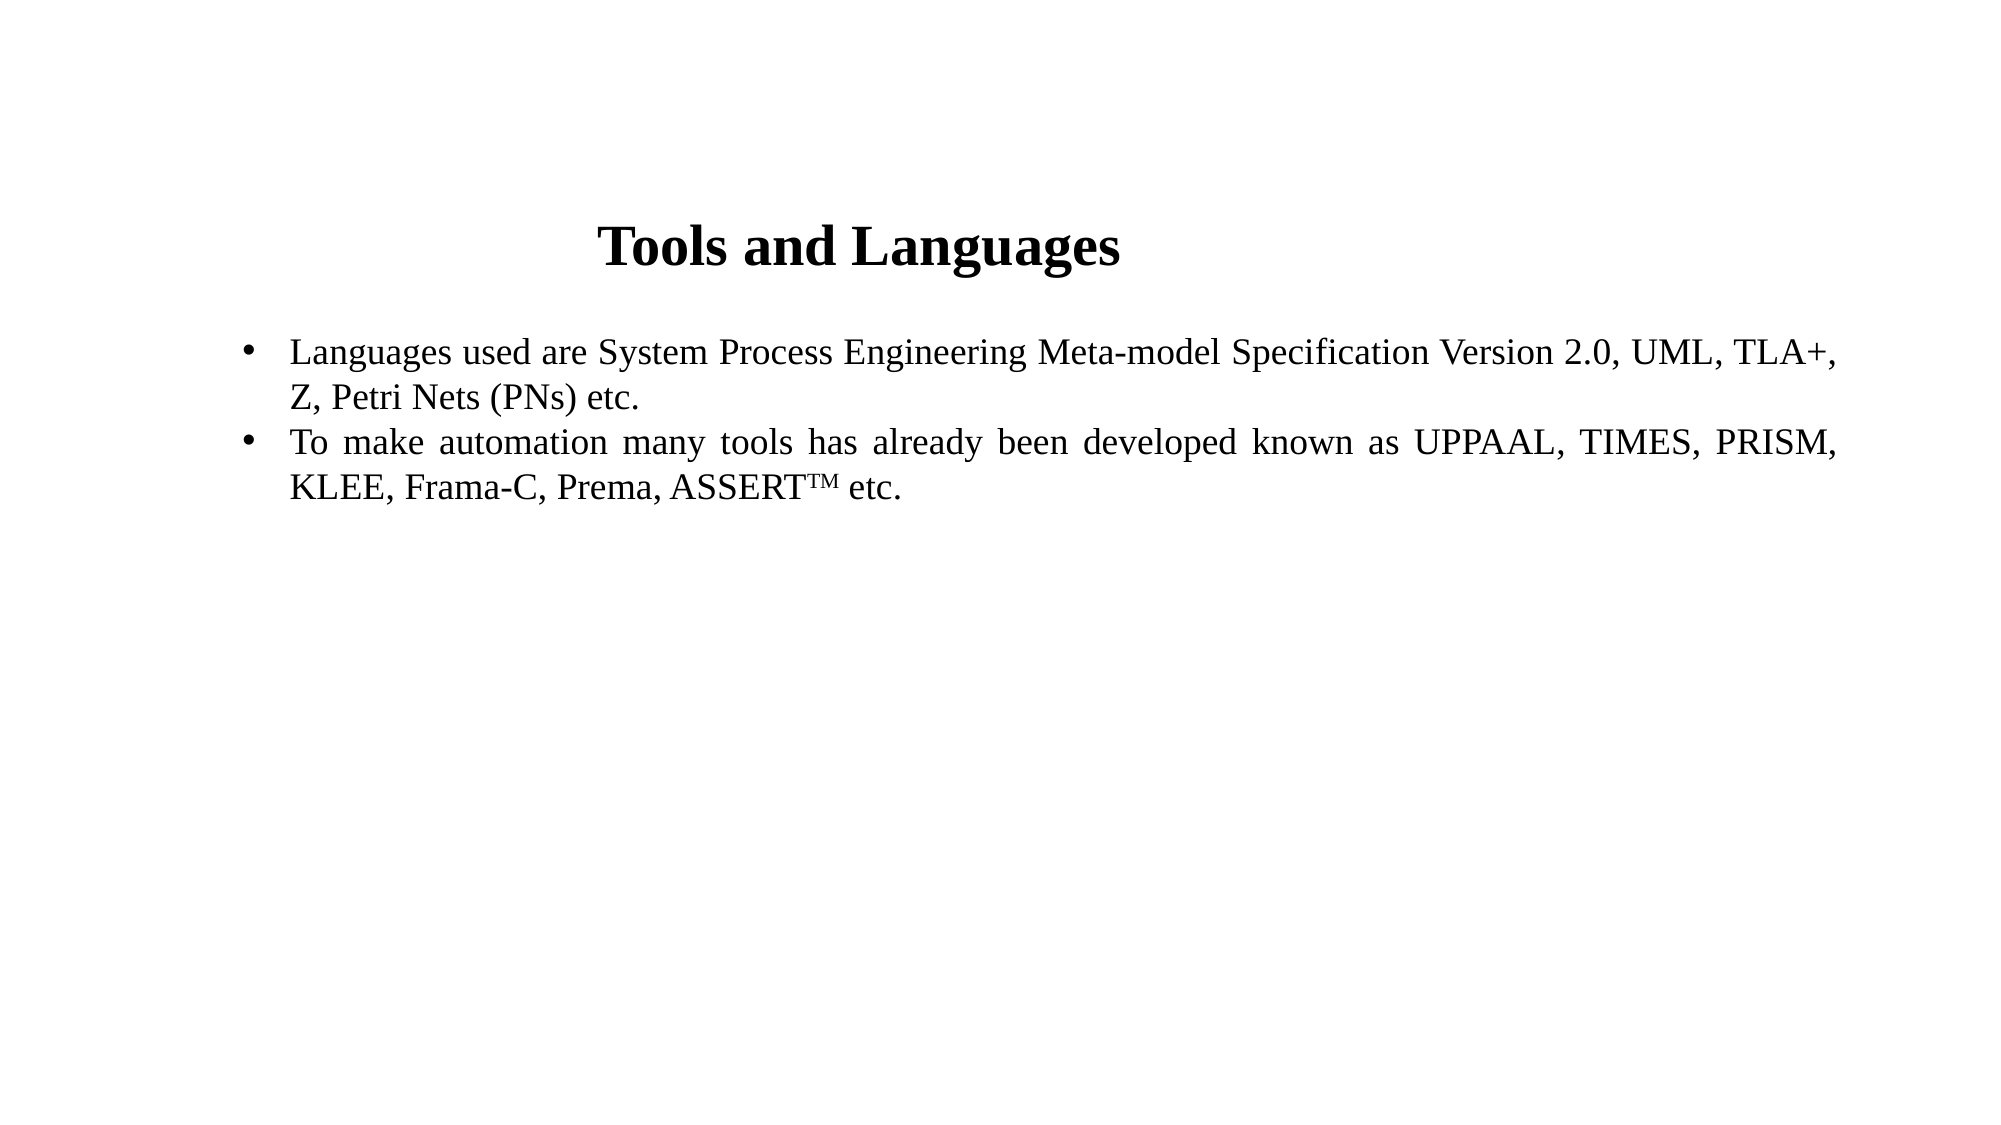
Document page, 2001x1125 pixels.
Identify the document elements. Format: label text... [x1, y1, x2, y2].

text_box Languages used are System Process Engineering Meta-model Specification Version 2.0, UML, TLA+, Z, Petri Nets (PNs) etc. To make automation many tools has already been developed known as UPPAAL, TIMES, PRISM, KLEE, Frama-C, Prema, ASSERTTM etc. [227, 319, 1854, 560]
text_box Tools and Languages [227, 199, 1492, 285]
